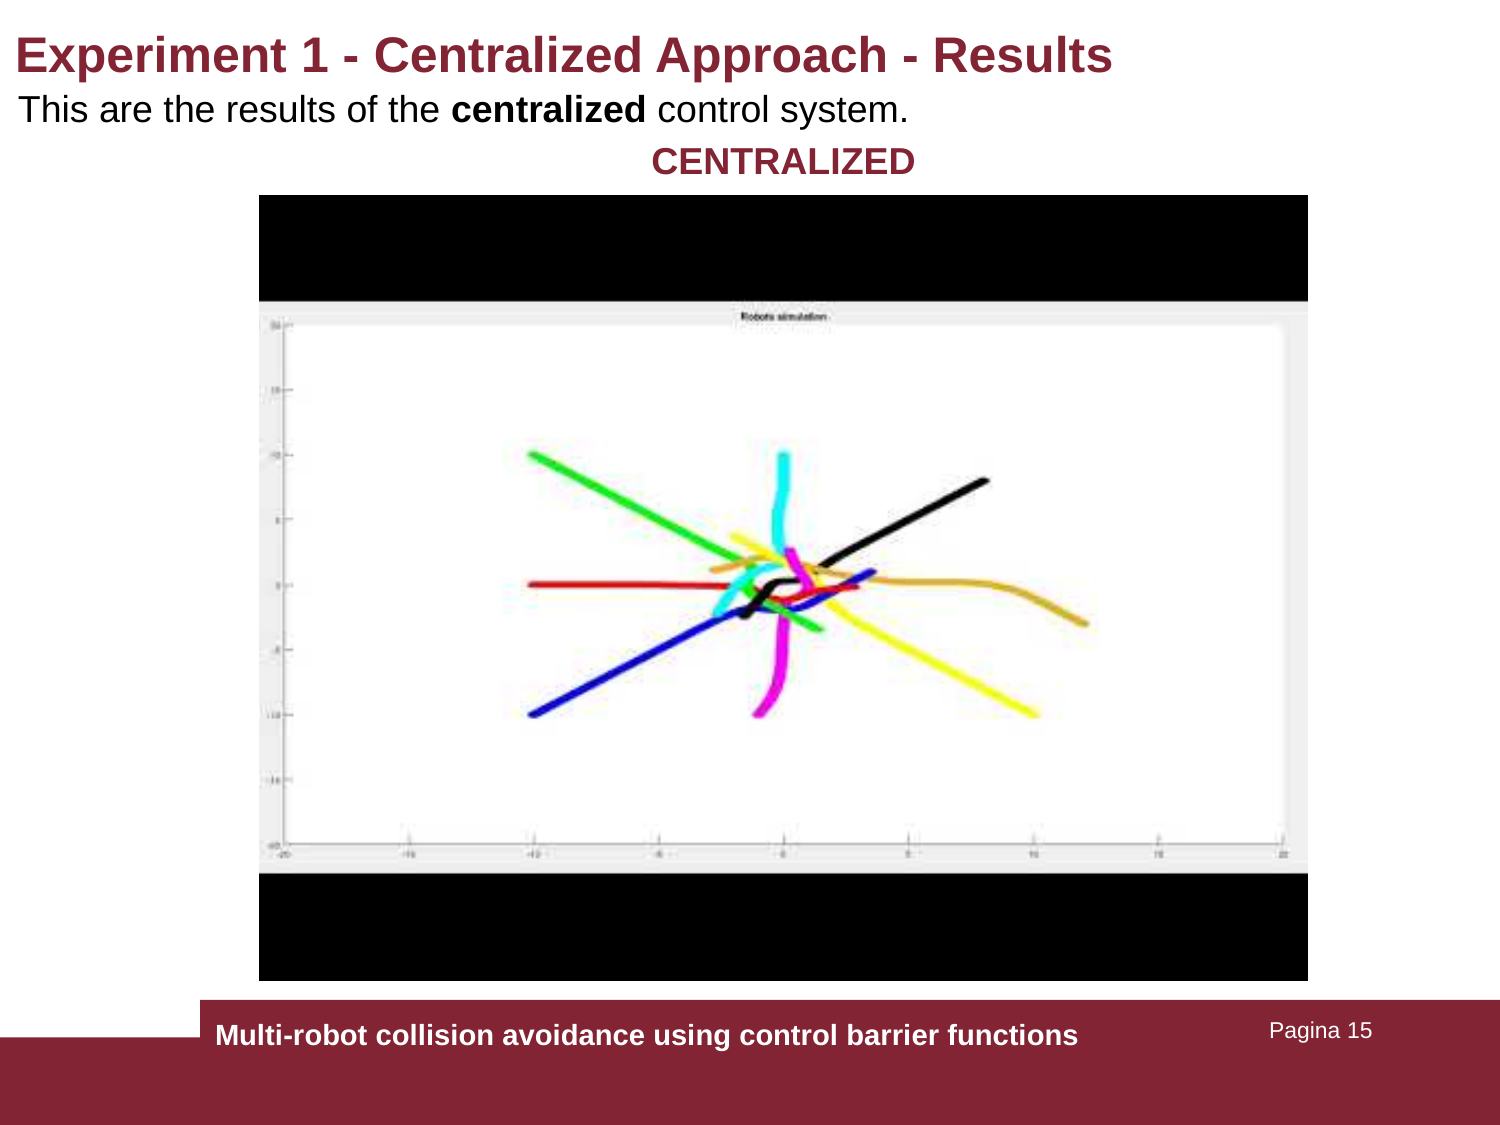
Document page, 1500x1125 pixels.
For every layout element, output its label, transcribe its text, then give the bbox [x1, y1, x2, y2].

slide_number Pagina ‹#› [1125, 1008, 1388, 1084]
title Experiment 1 - Centralized Approach - Results [0, 14, 1361, 111]
text_box Multi-robot collision avoidance using control barrier functions [200, 1008, 1125, 1084]
list This are the results of the centralized control system. [3, 78, 1497, 957]
list CENTRALIZED [627, 129, 940, 193]
picture [259, 194, 1308, 981]
